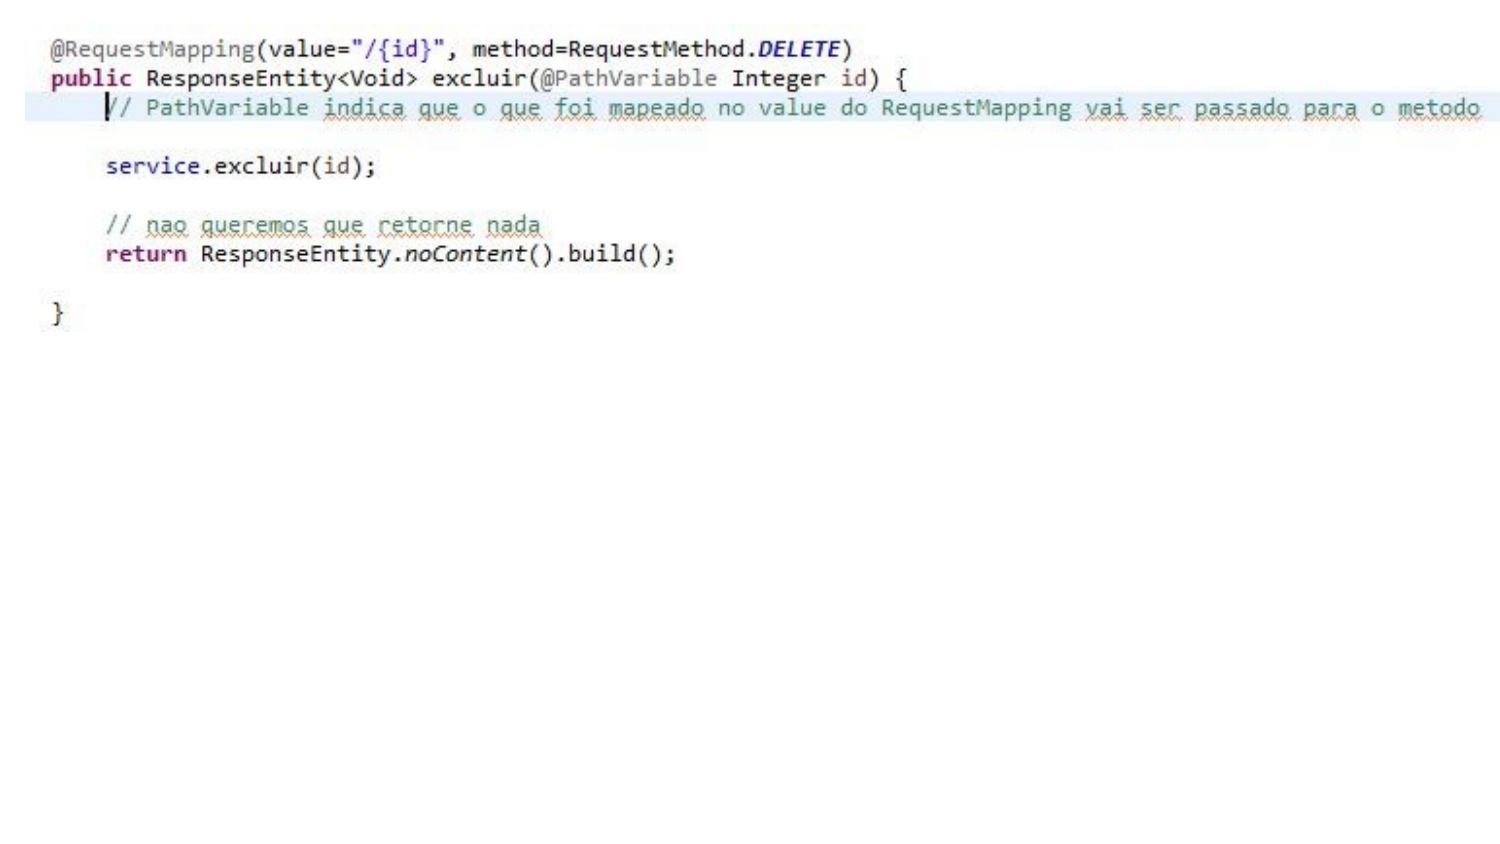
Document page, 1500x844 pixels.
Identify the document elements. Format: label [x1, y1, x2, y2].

text_box [24, 24, 1500, 332]
